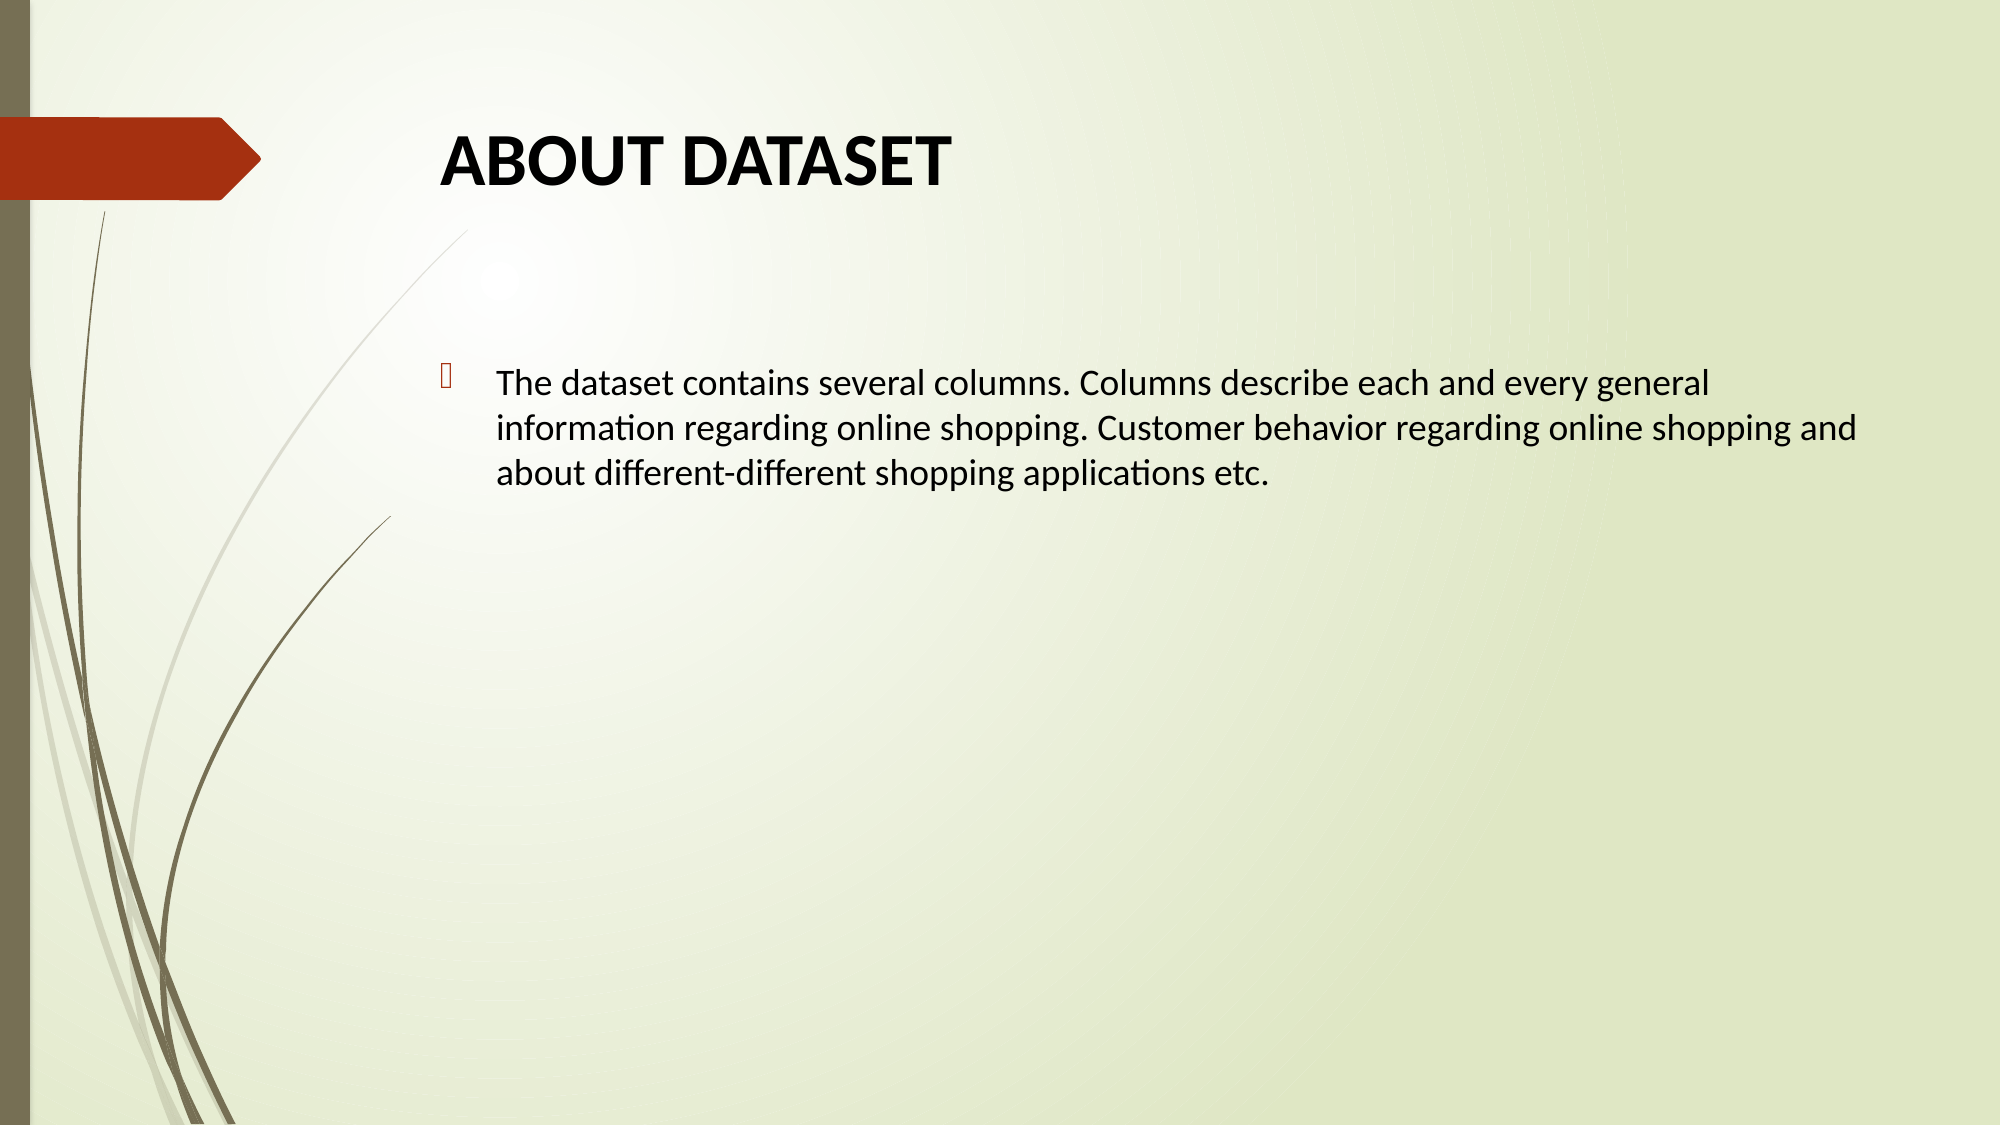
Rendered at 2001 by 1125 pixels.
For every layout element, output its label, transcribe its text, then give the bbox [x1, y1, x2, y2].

title ABOUT DATASET [425, 102, 1888, 313]
list The dataset contains several columns. Columns describe each and every general information regarding online shopping. Customer behavior regarding online shopping and about different-different shopping applications etc. [424, 350, 1888, 970]
